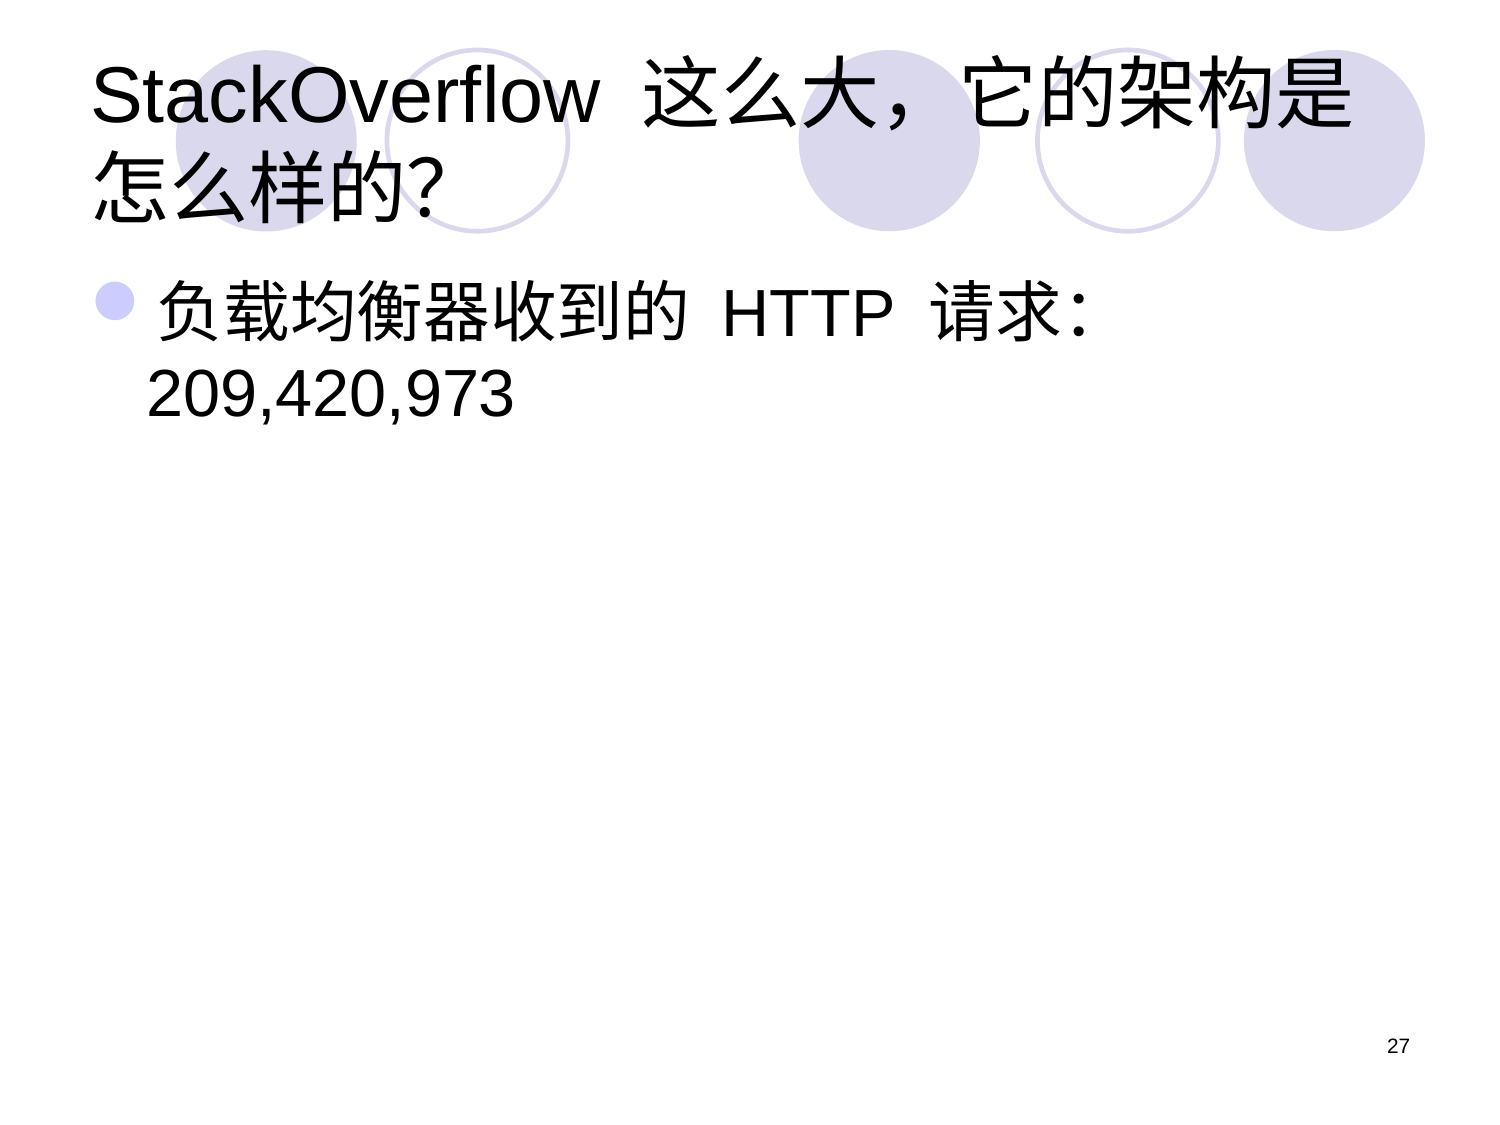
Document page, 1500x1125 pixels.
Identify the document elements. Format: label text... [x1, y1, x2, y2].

list 负载均衡器收到的 HTTP 请求：209,420,973 [75, 262, 1425, 1006]
slide_number 27 [1074, 1025, 1425, 1100]
title StackOverflow 这么大，它的架构是怎么样的？ [75, 45, 1425, 233]
